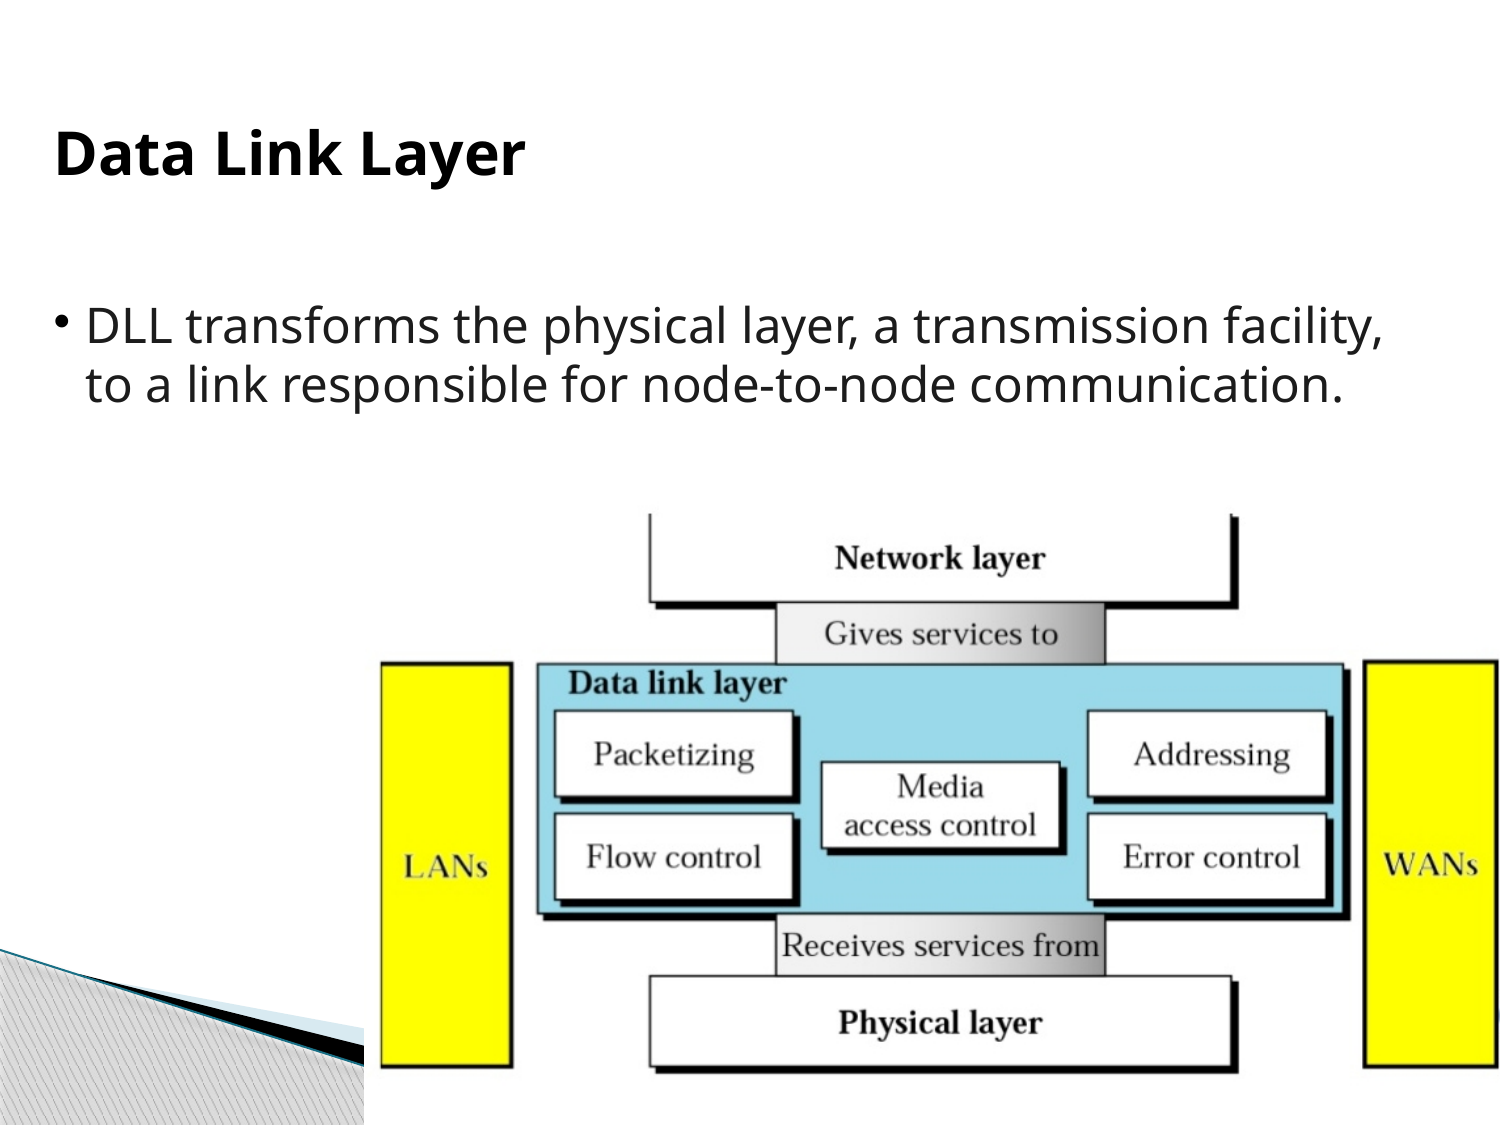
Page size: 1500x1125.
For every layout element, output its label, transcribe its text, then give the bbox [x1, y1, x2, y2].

picture [363, 492, 1500, 1125]
text_box Data Link Layer [53, 53, 1447, 188]
text_box DLL transforms the physical layer, a transmission facility, to a link responsible for node-to-node communication. [53, 294, 1420, 991]
